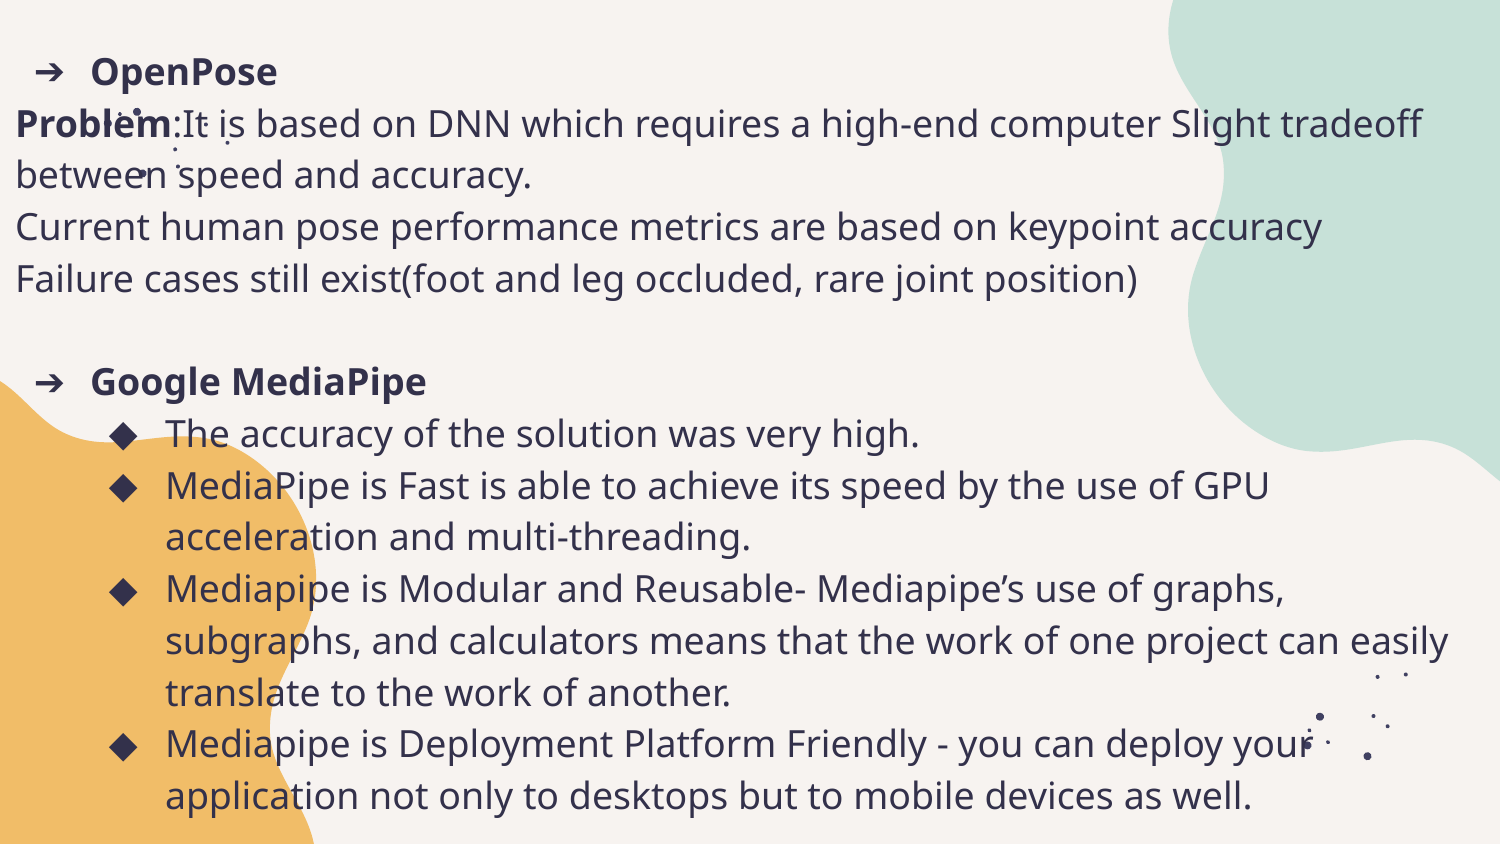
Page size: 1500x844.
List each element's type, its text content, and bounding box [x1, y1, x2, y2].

text_box [6, 6, 1487, 73]
text_box OpenPose Problem:It is based on DNN which requires a high-end computer Slight tradeoff between speed and accuracy. Current human pose performance metrics are based on keypoint accuracy Failure cases still exist(foot and leg occluded, rare joint position) Google MediaPipe The accuracy of the solution was very high. MediaPipe is Fast is able to achieve its speed by the use of GPU acceleration and multi-threading. Mediapipe is Modular and Reusable- Mediapipe’s use of graphs, subgraphs, and calculators means that the work of one project can easily translate to the work of another. Mediapipe is Deployment Platform Friendly - you can deploy your application not only to desktops but to mobile devices as well. [0, 26, 1468, 832]
